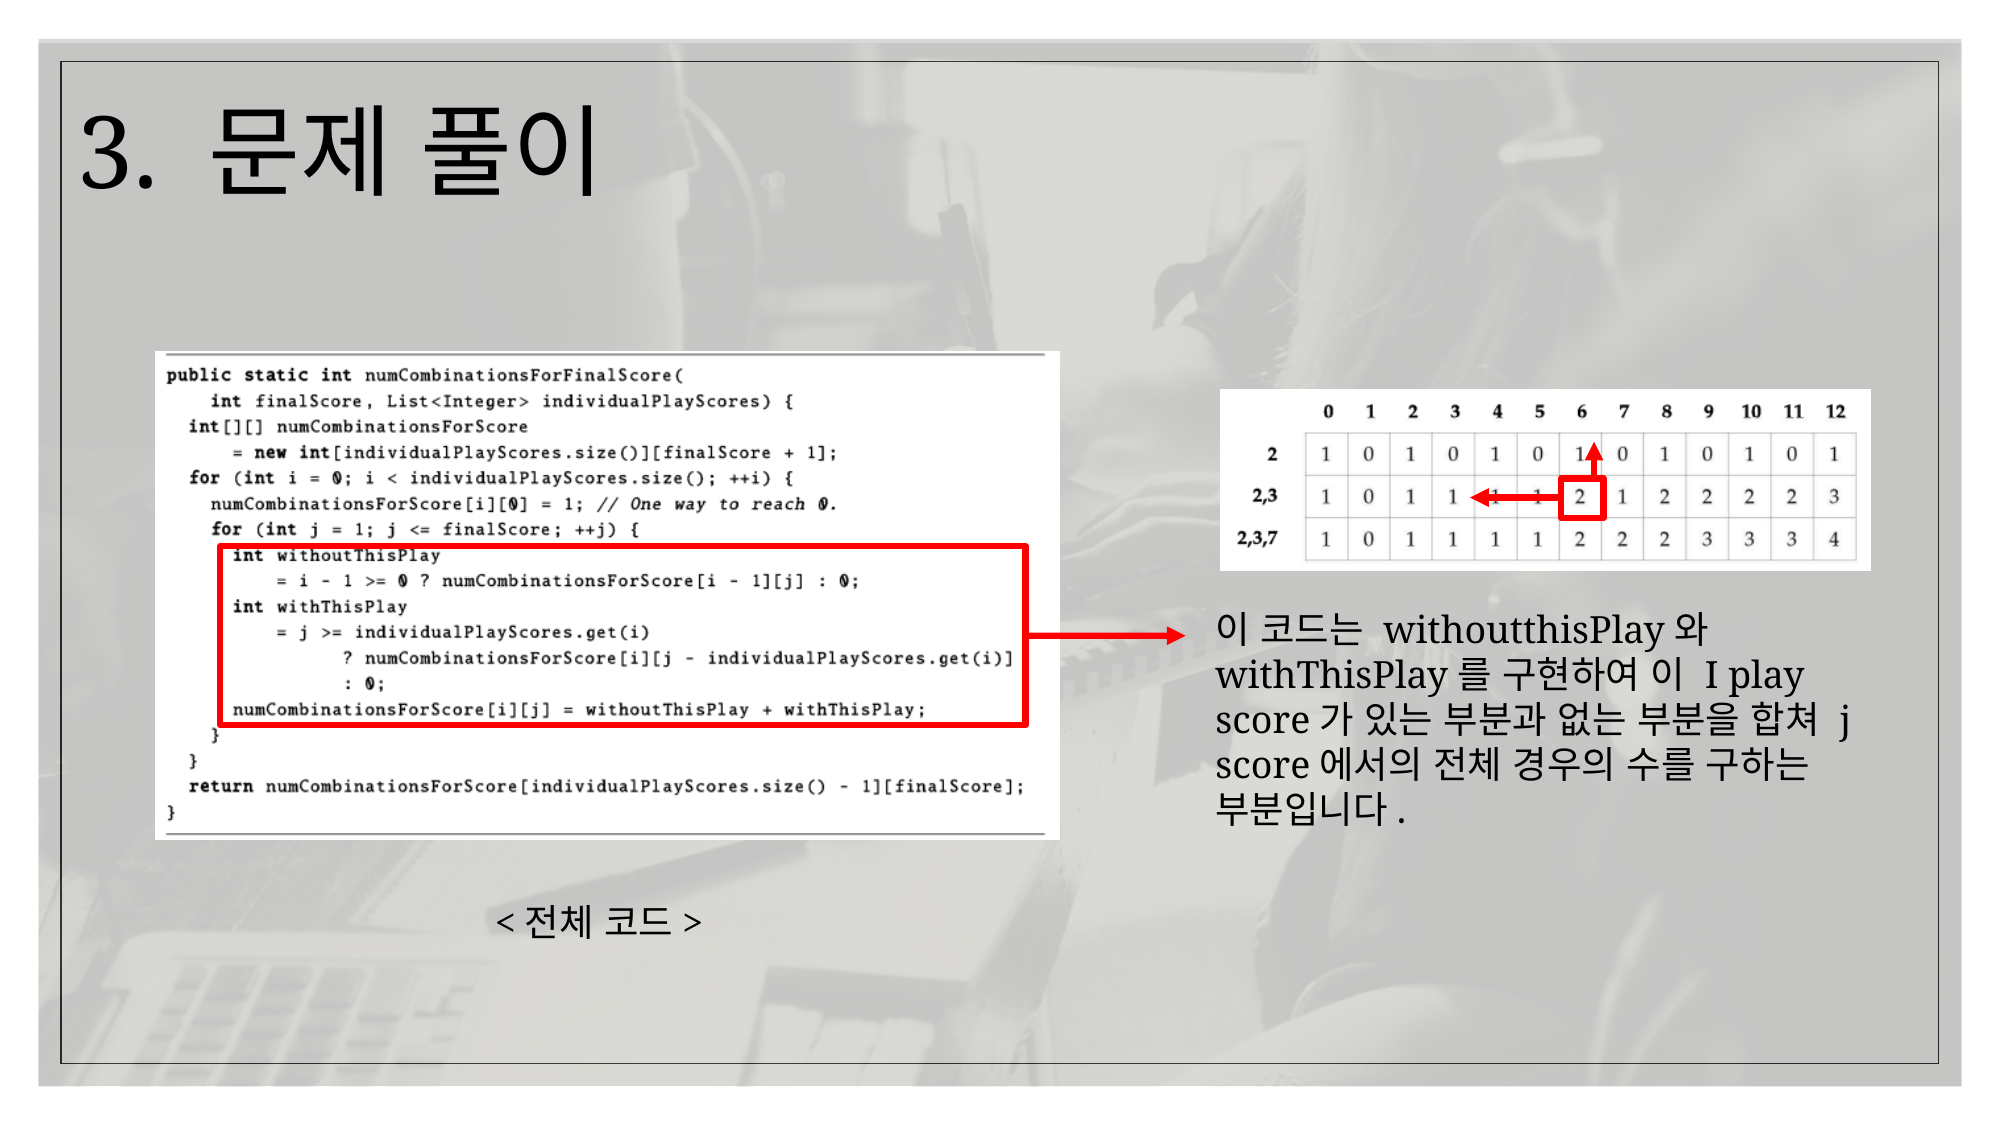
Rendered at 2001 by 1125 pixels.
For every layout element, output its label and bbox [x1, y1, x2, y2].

picture [38, 43, 1962, 1088]
